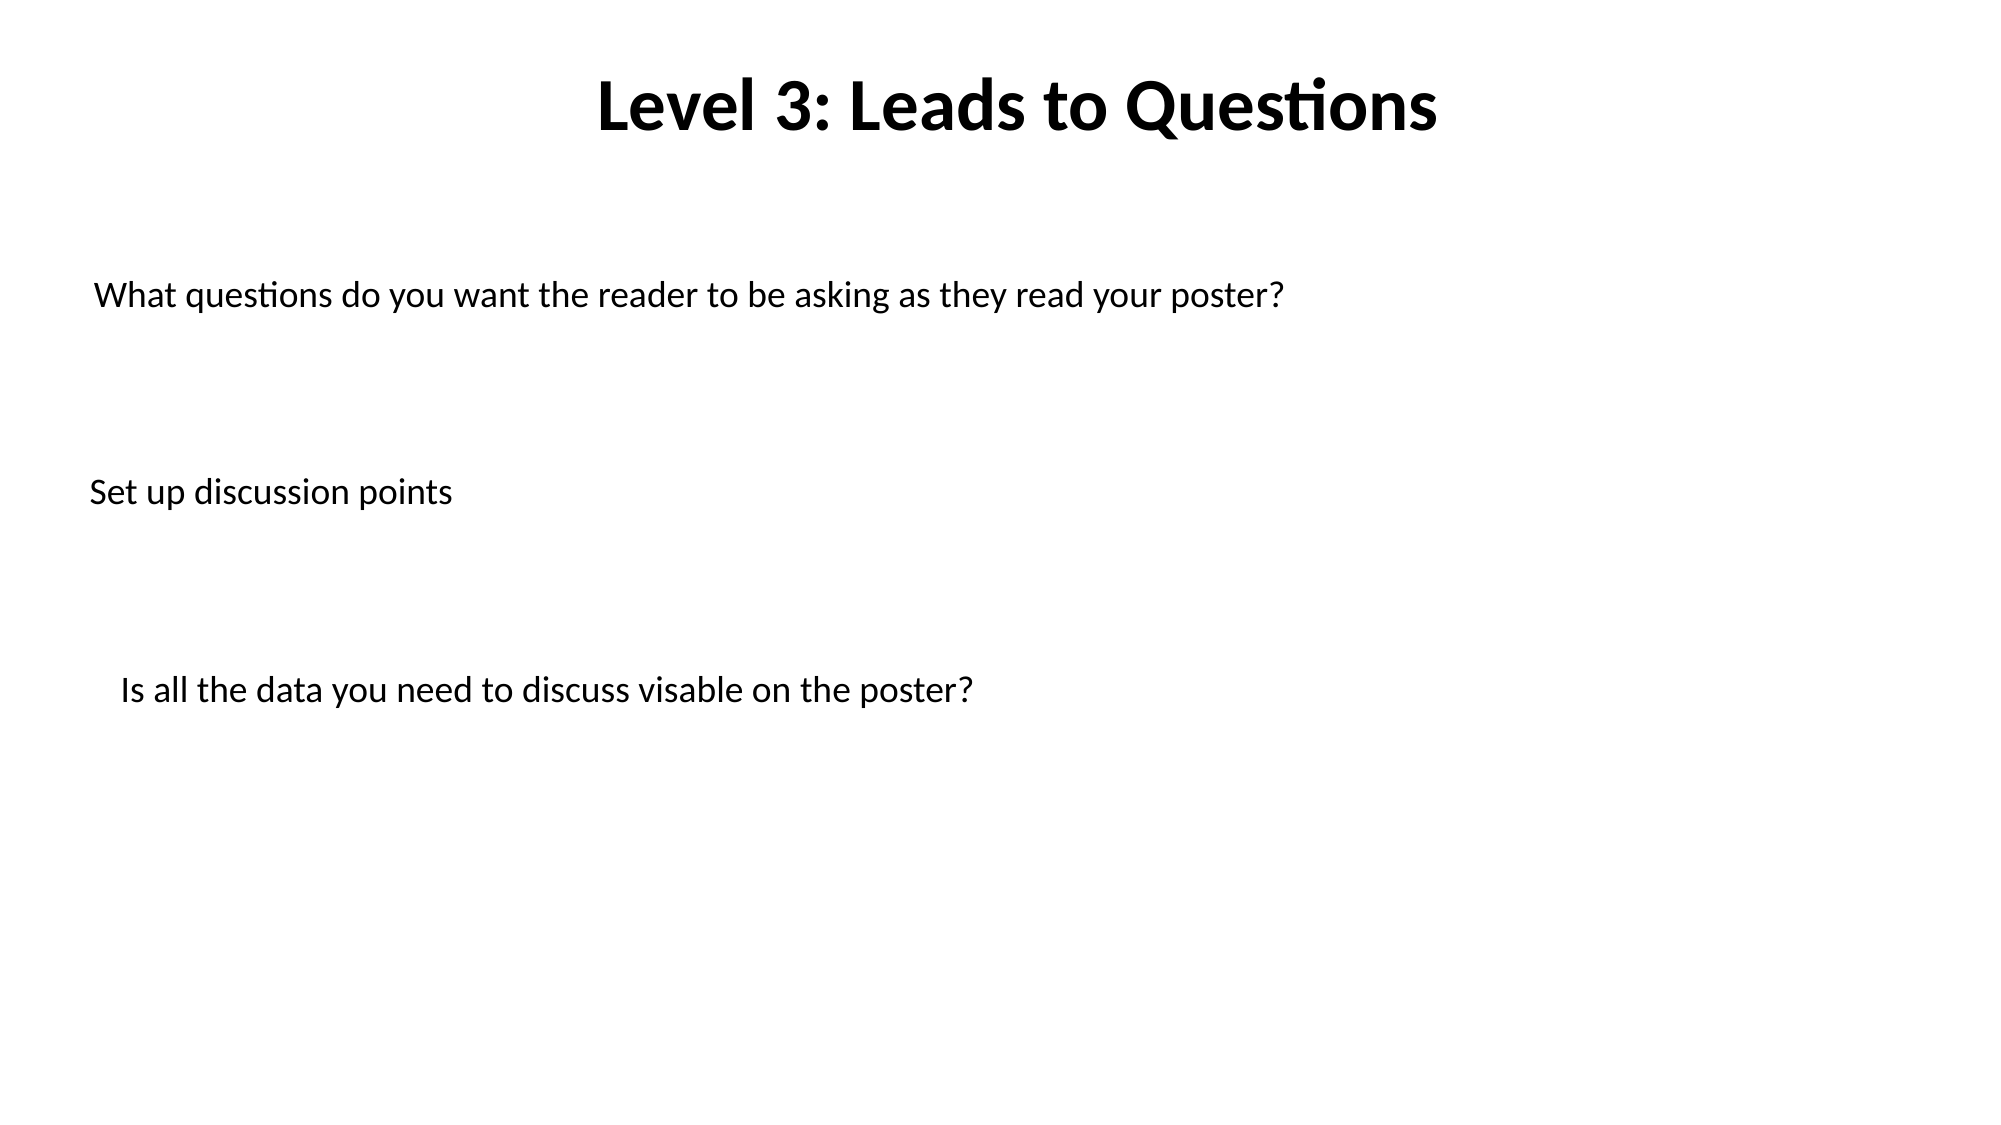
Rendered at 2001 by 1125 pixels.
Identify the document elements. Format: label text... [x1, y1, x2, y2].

text_box Level 3: Leads to Questions [582, 47, 1583, 153]
text_box Set up discussion points [74, 459, 469, 520]
text_box What questions do you want the reader to be asking as they read your poster? [79, 262, 1303, 323]
text_box Is all the data you need to discuss visable on the poster? [105, 657, 991, 718]
